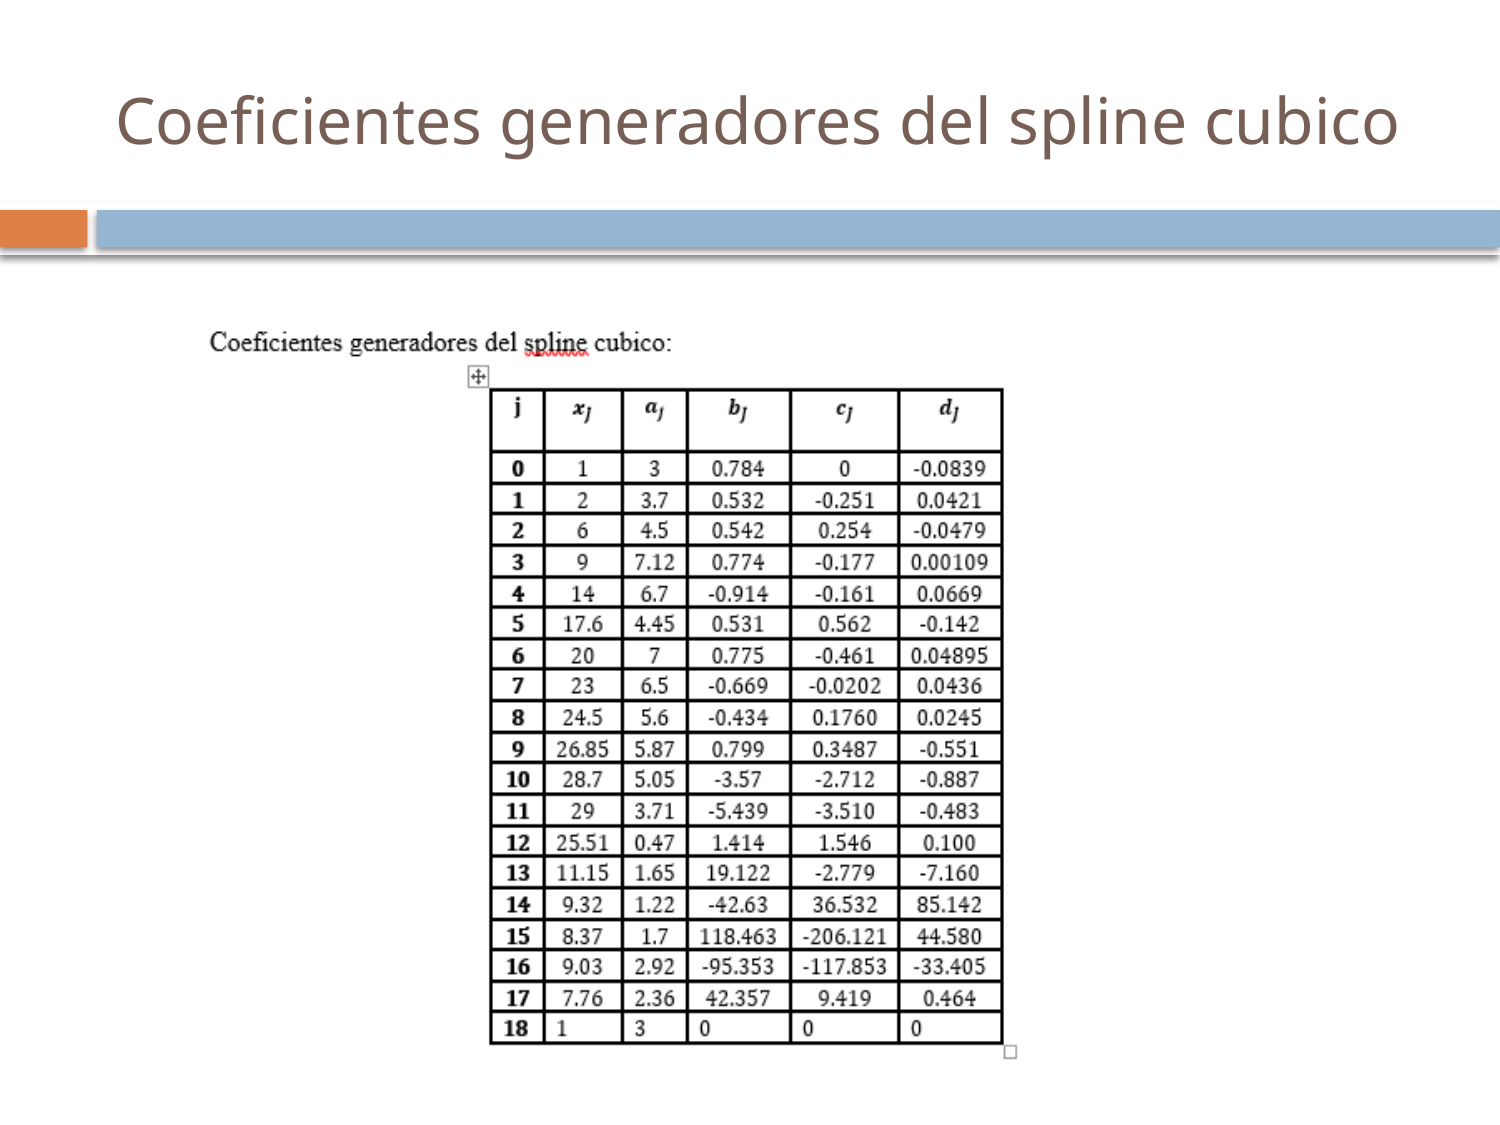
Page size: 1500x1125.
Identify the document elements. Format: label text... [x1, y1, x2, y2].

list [88, 322, 1223, 1060]
title Coeficientes generadores del spline cubico [100, 37, 1438, 200]
